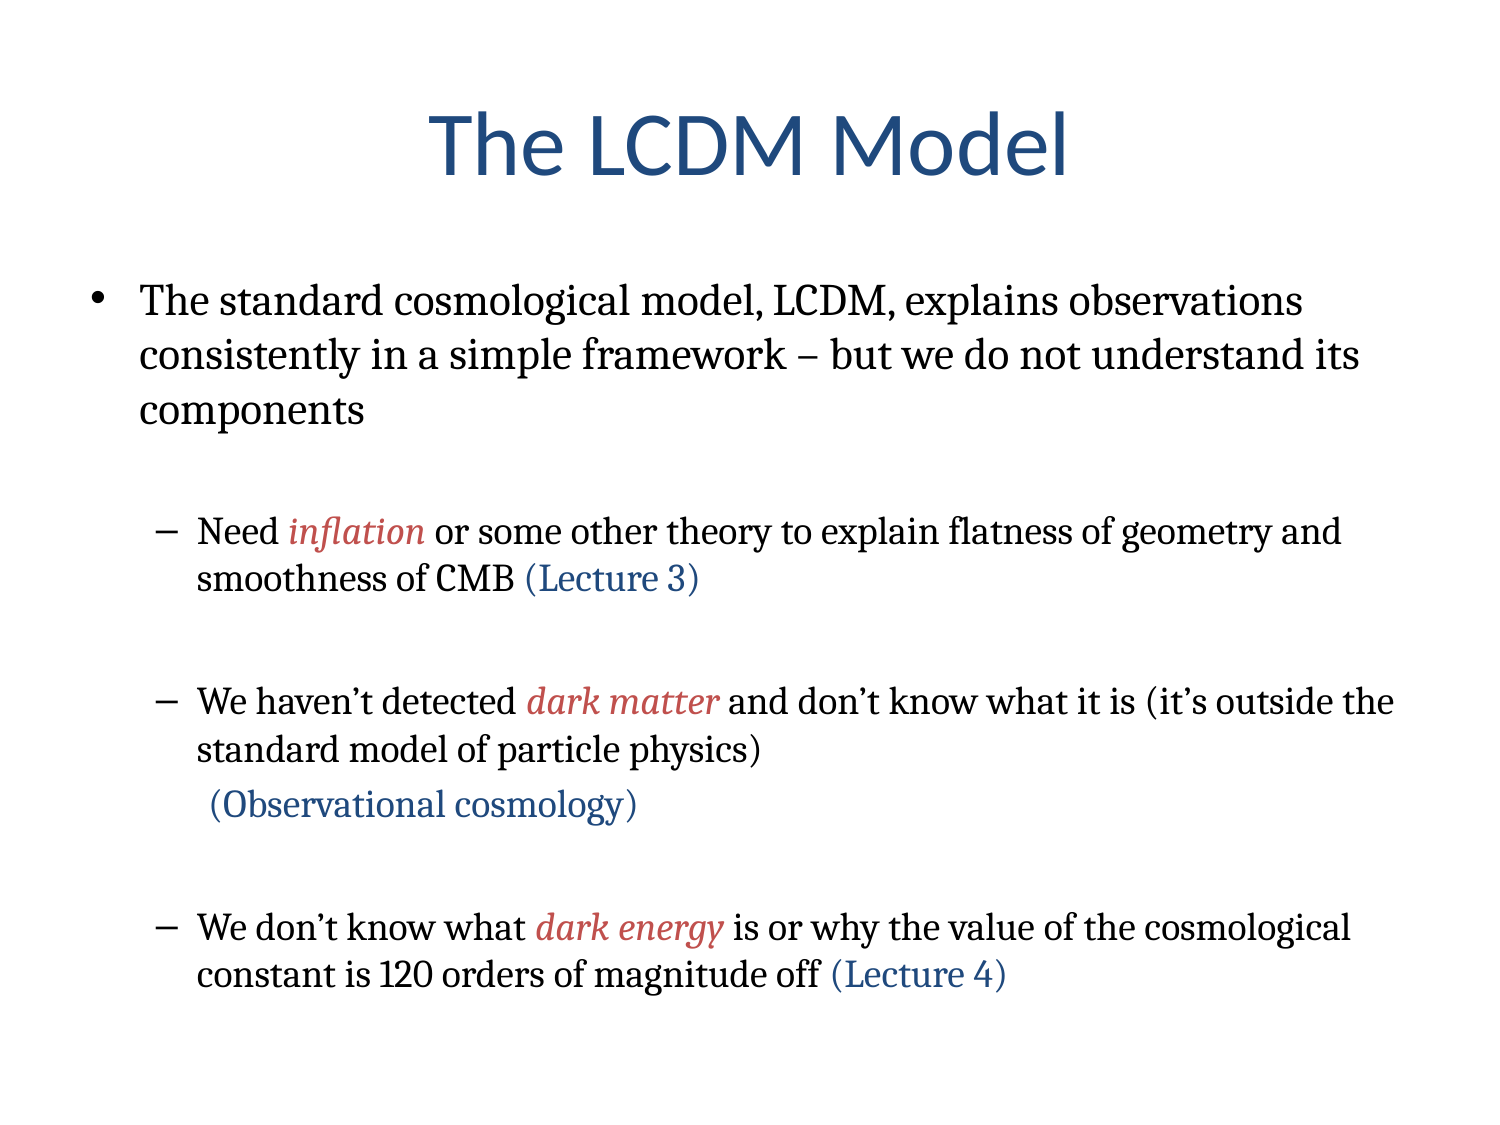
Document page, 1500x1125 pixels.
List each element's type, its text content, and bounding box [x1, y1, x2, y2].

title The LCDM Model [75, 45, 1425, 233]
list The standard cosmological model, LCDM, explains observations consistently in a simple framework – but we do not understand its components Need inflation or some other theory to explain flatness of geometry and smoothness of CMB (Lecture 3) We haven’t detected dark matter and don’t know what it is (it’s outside the standard model of particle physics) (Observational cosmology) We don’t know what dark energy is or why the value of the cosmological constant is 120 orders of magnitude off (Lecture 4) [75, 262, 1425, 1005]
